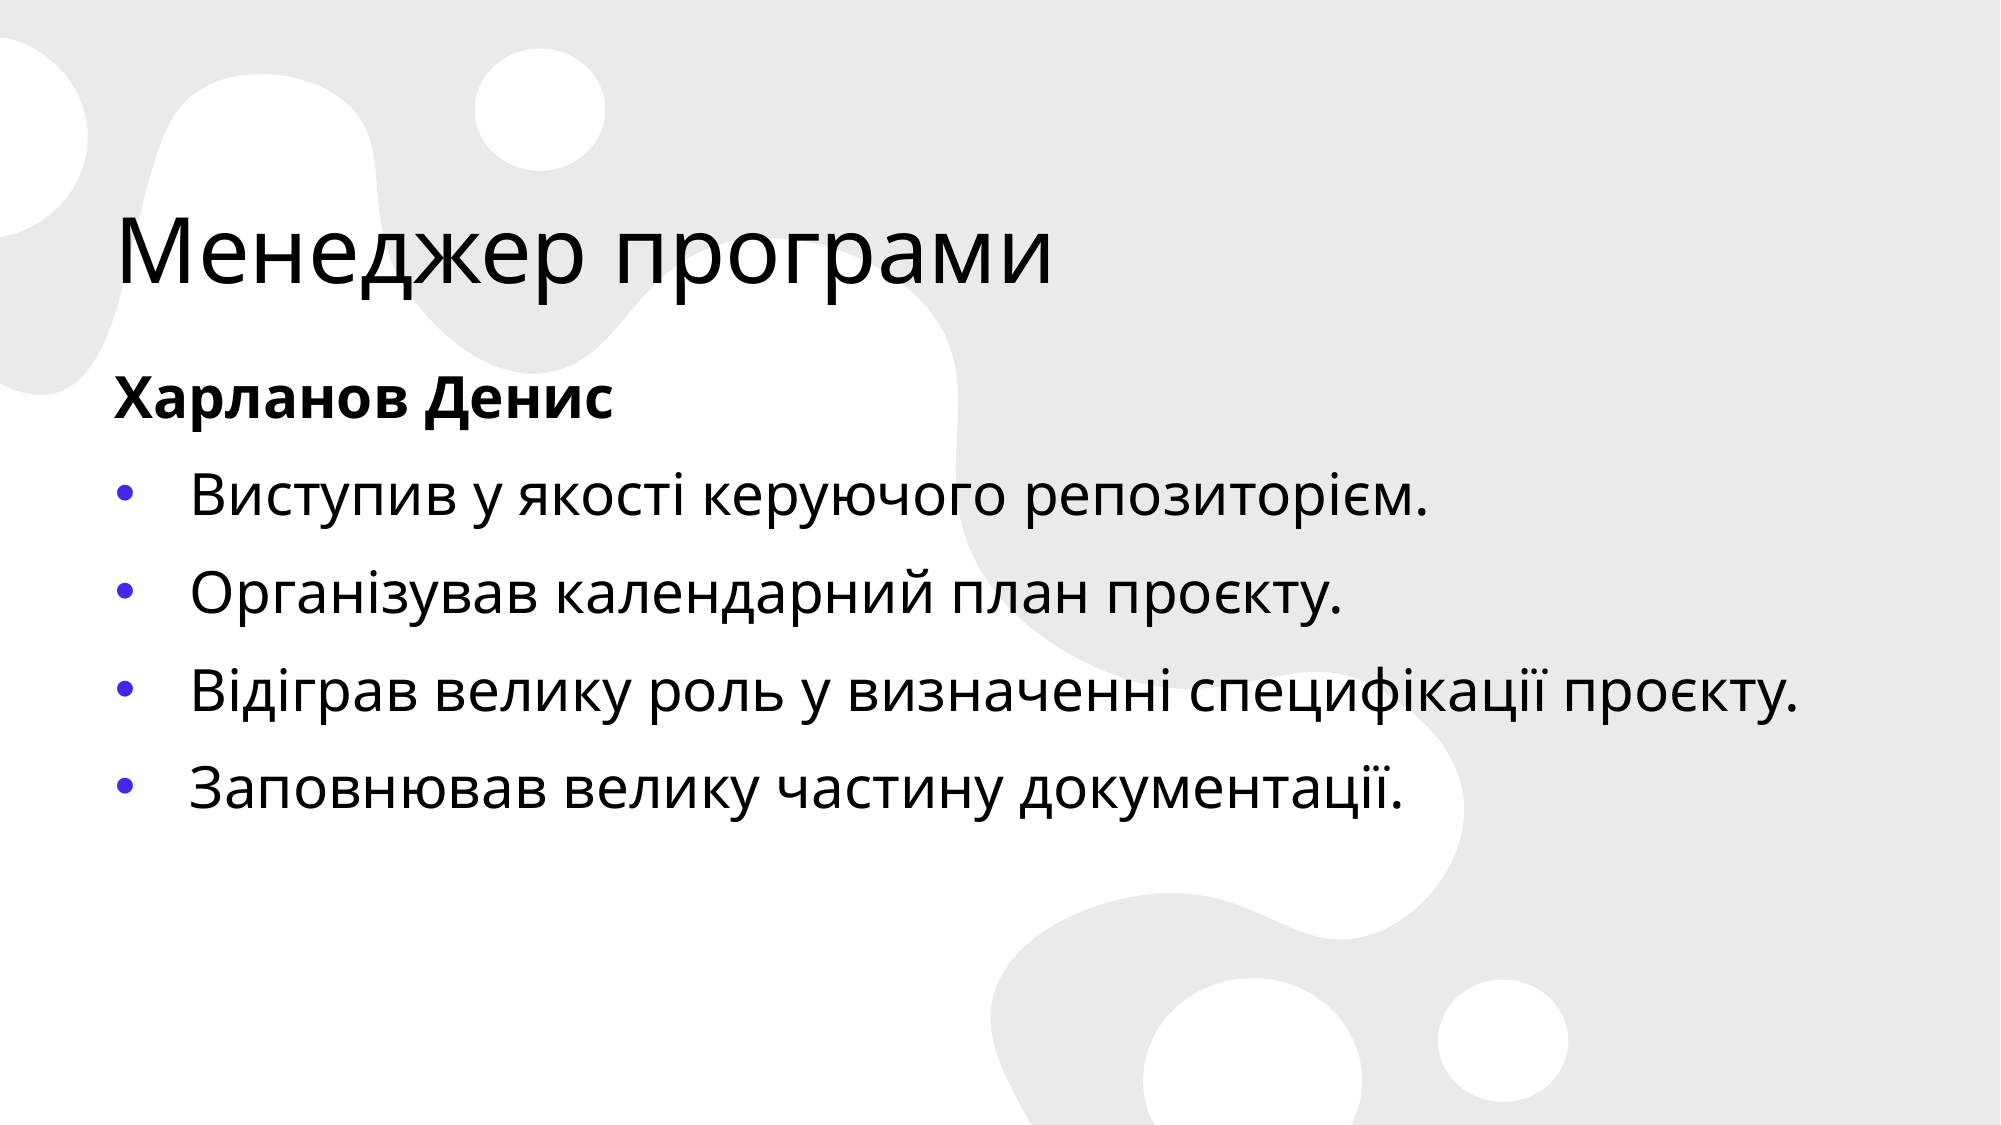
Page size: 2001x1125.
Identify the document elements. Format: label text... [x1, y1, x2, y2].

title Менеджер програми [99, 91, 1900, 309]
list Харланов Денис Виступив у якості керуючого репозиторієм. Організував календарний план проєкту. Відіграв велику роль у визначенні специфікації проєкту. Заповнював велику частину документації. [99, 345, 1900, 1008]
